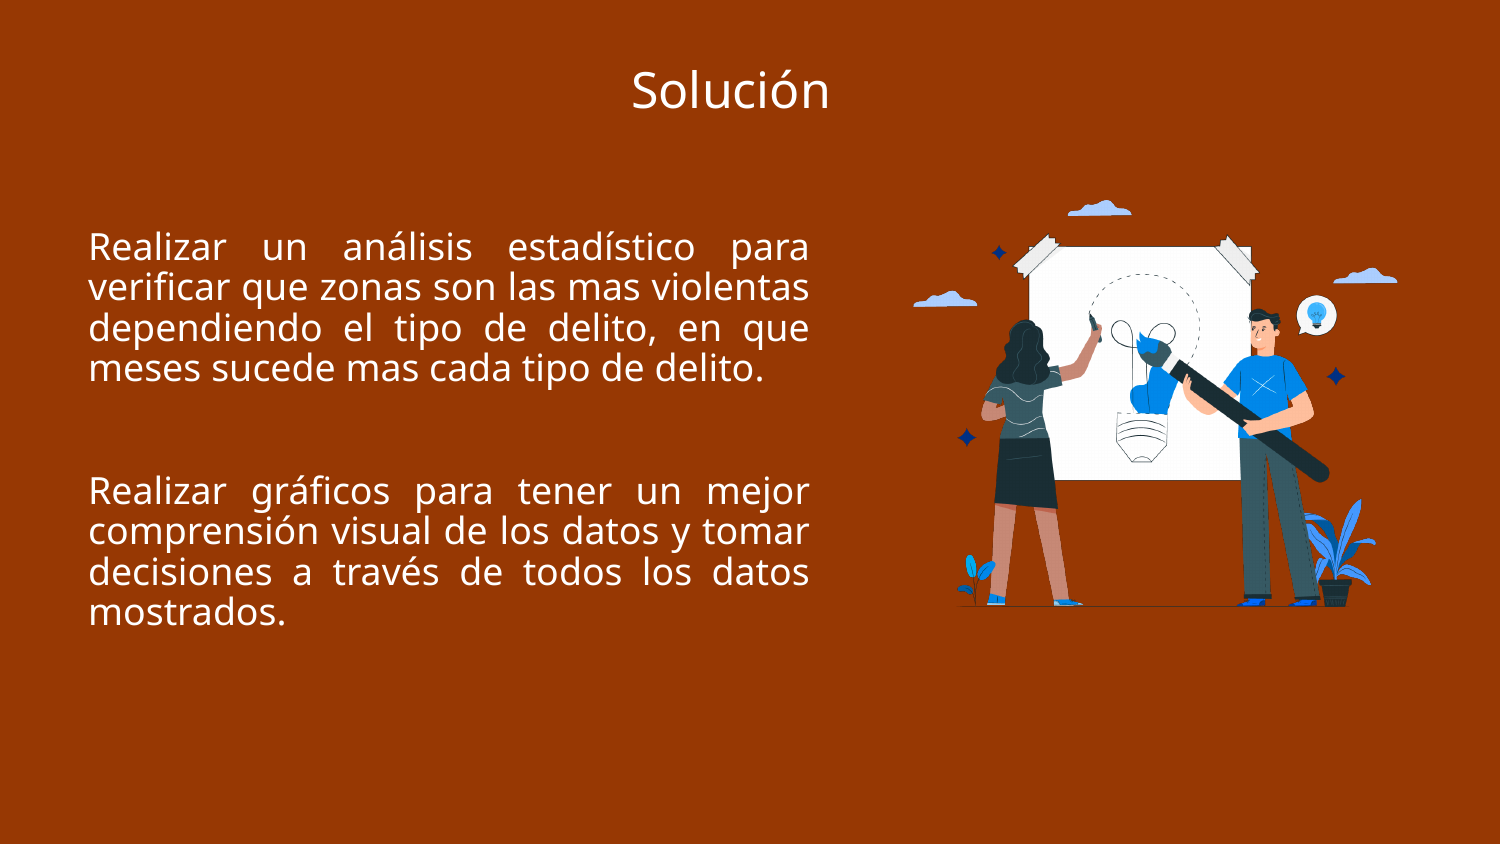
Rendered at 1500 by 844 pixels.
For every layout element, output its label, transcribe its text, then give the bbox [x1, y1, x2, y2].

title Solución [497, 43, 965, 192]
text_box Realizar un análisis estadístico para verificar que zonas son las mas violentas dependiendo el tipo de delito, en que meses sucede mas cada tipo de delito. Realizar gráficos para tener un mejor comprensión visual de los datos y tomar decisiones a través de todos los datos mostrados. [73, 212, 820, 649]
picture [825, 114, 1451, 714]
